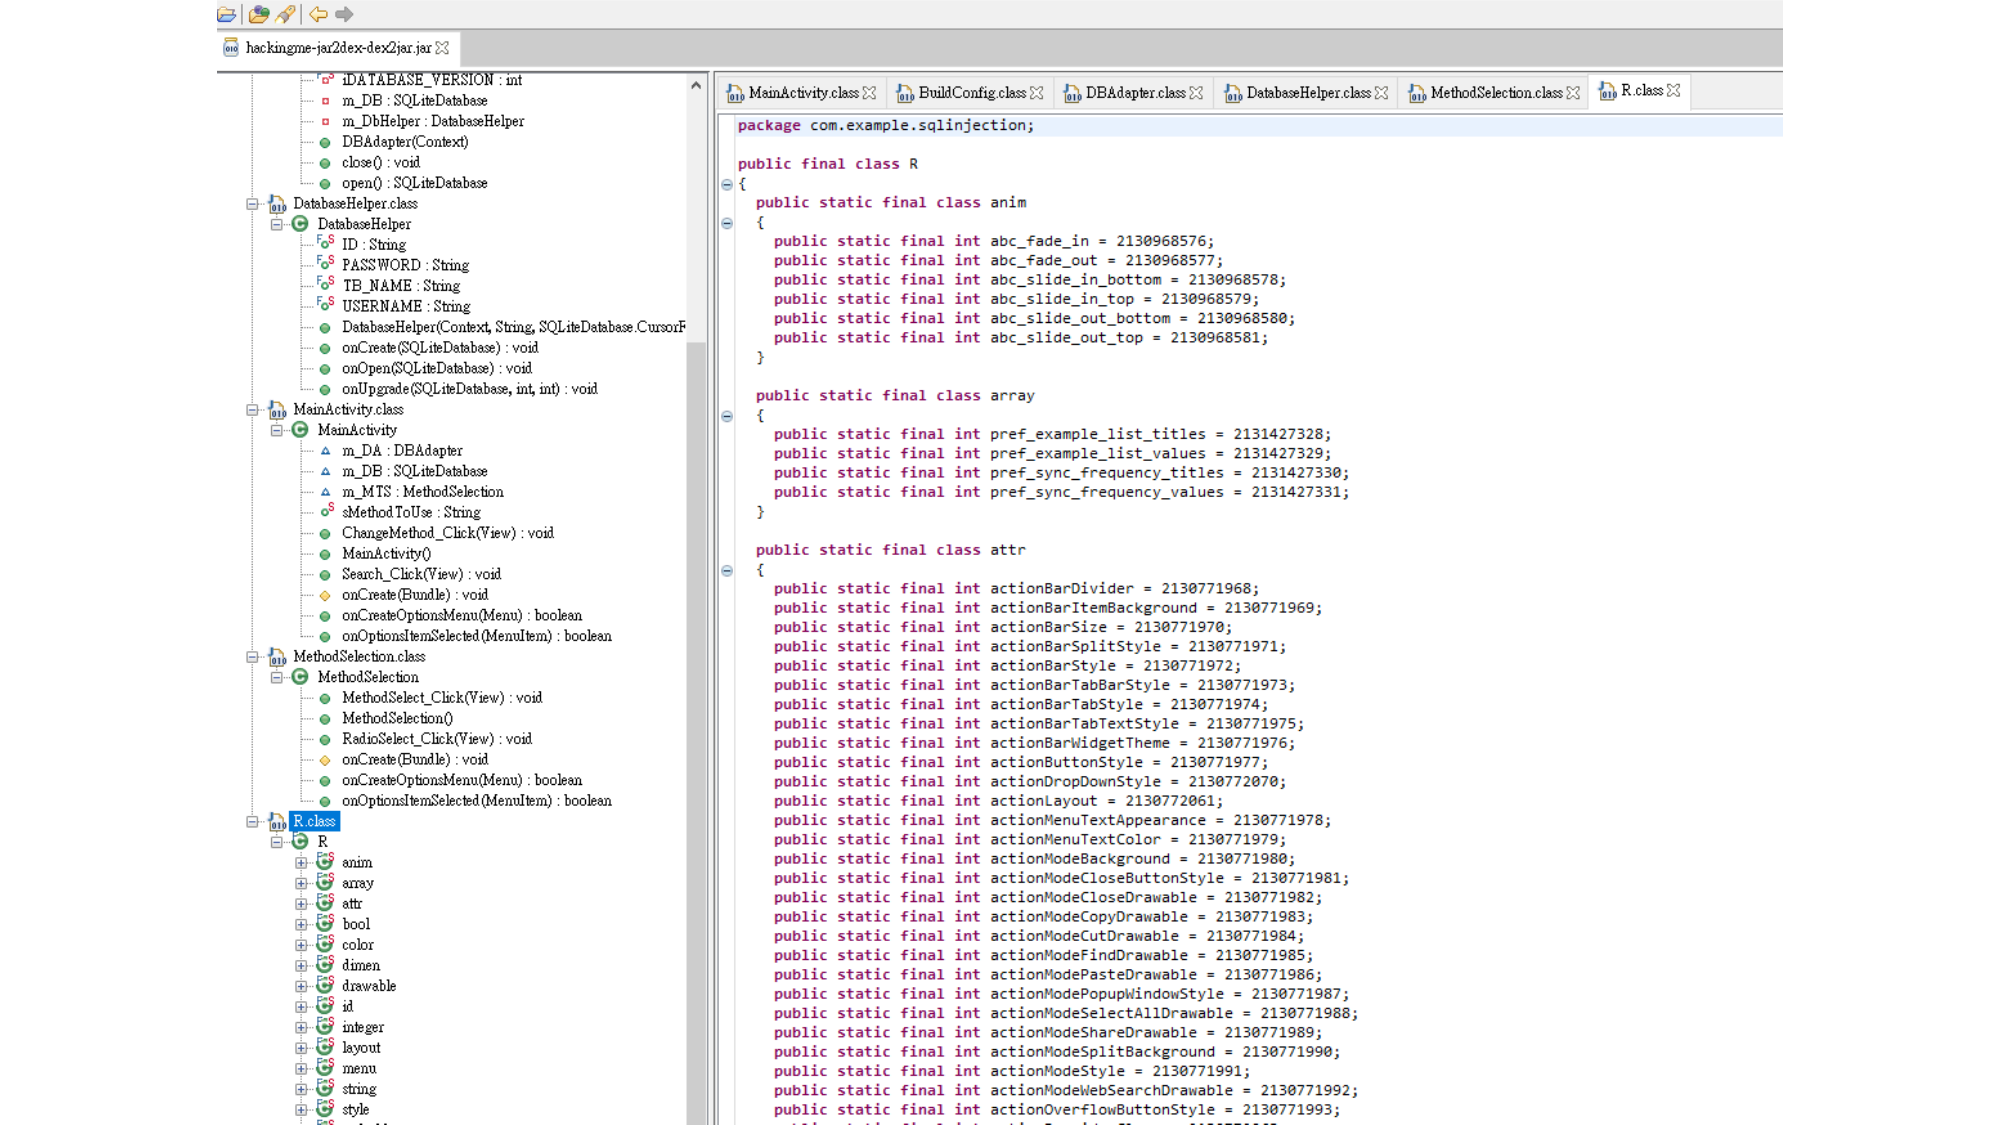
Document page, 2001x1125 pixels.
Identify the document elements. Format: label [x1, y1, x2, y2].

picture [217, 0, 1783, 1125]
